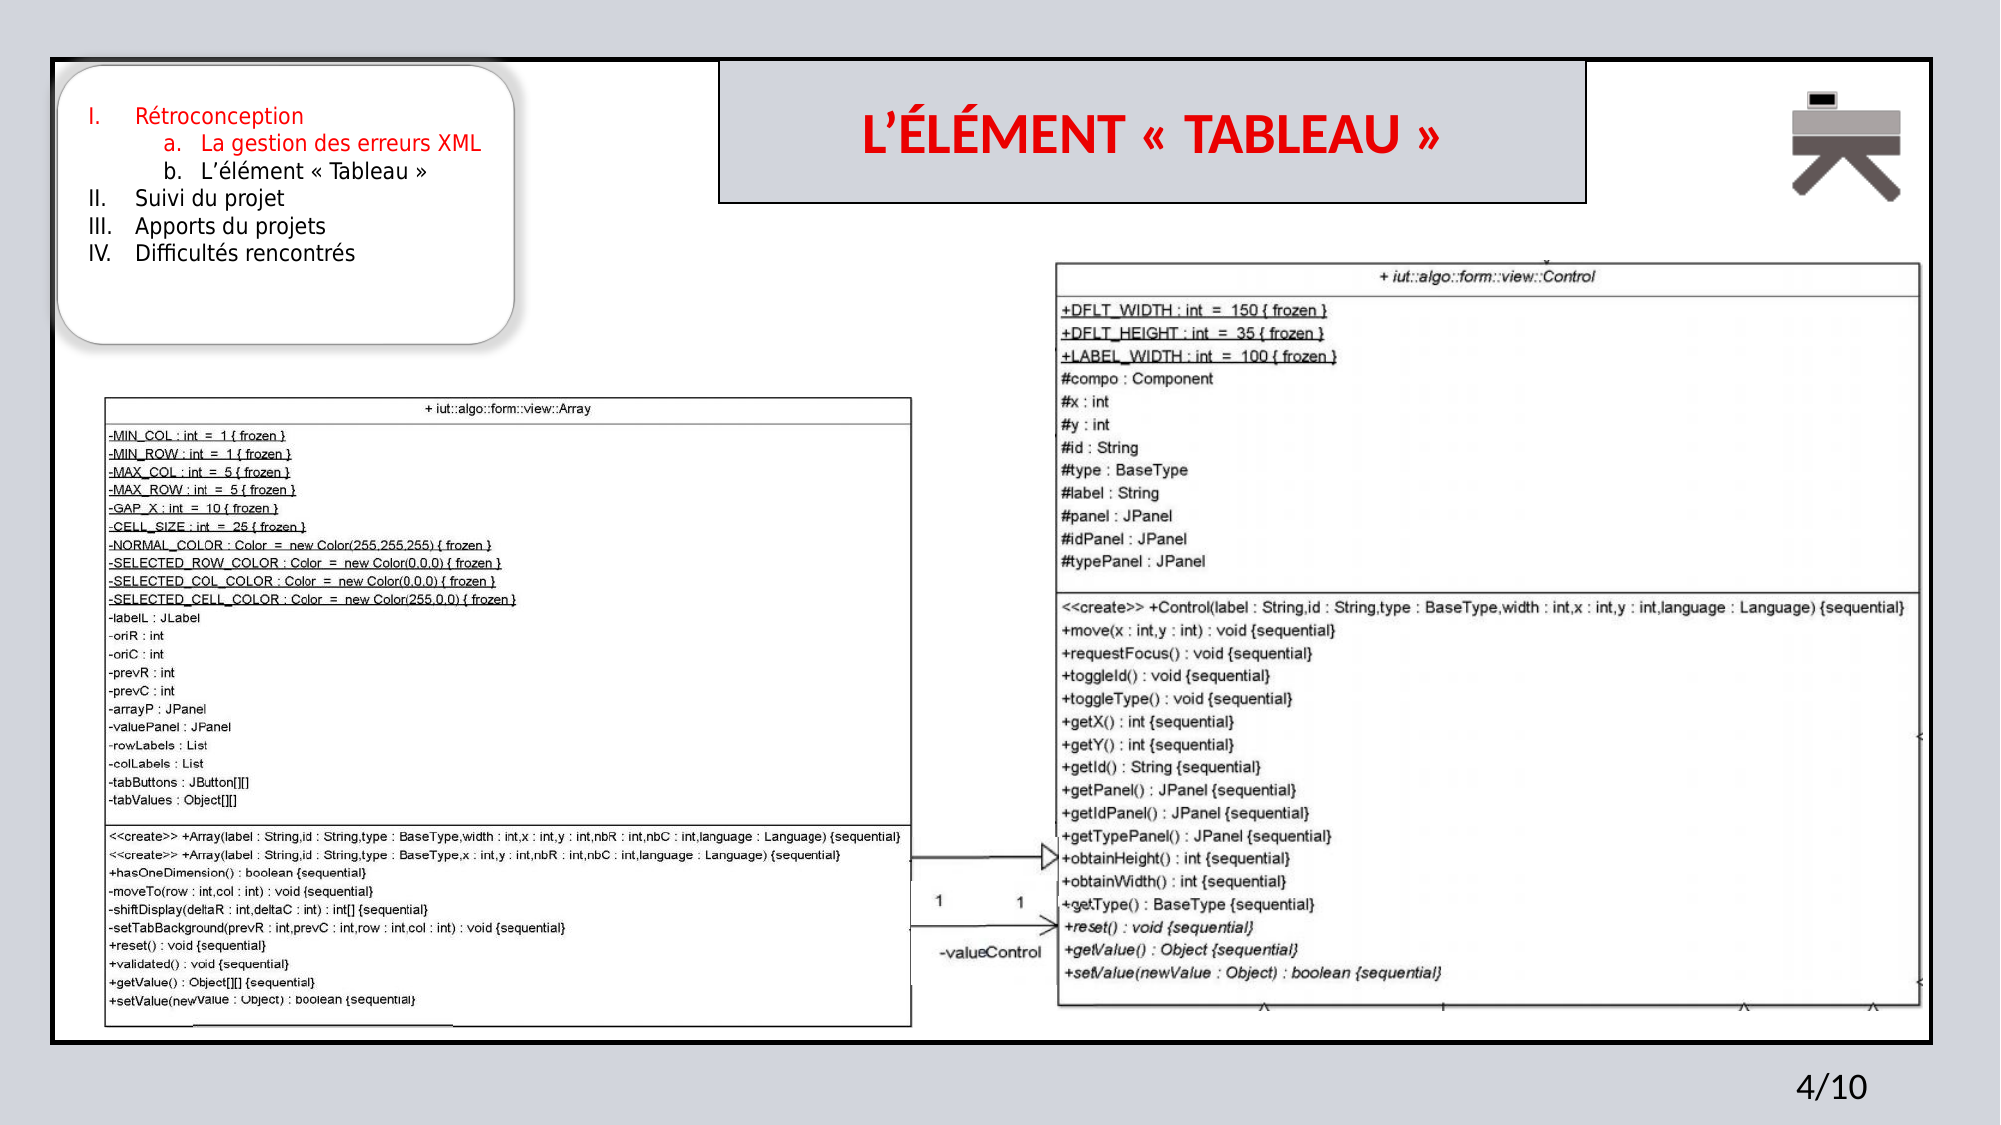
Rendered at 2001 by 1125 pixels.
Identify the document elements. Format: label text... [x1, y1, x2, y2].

text_box Rétroconception La gestion des erreurs XML L’élément « Tableau » Suivi du projet Apports du projets Difficultés rencontrés [73, 94, 515, 274]
text_box L’élément « Tableau » [721, 88, 1588, 173]
picture [1764, 59, 1932, 227]
picture [104, 259, 1923, 1028]
text_box 4/10 [1781, 1054, 1894, 1115]
